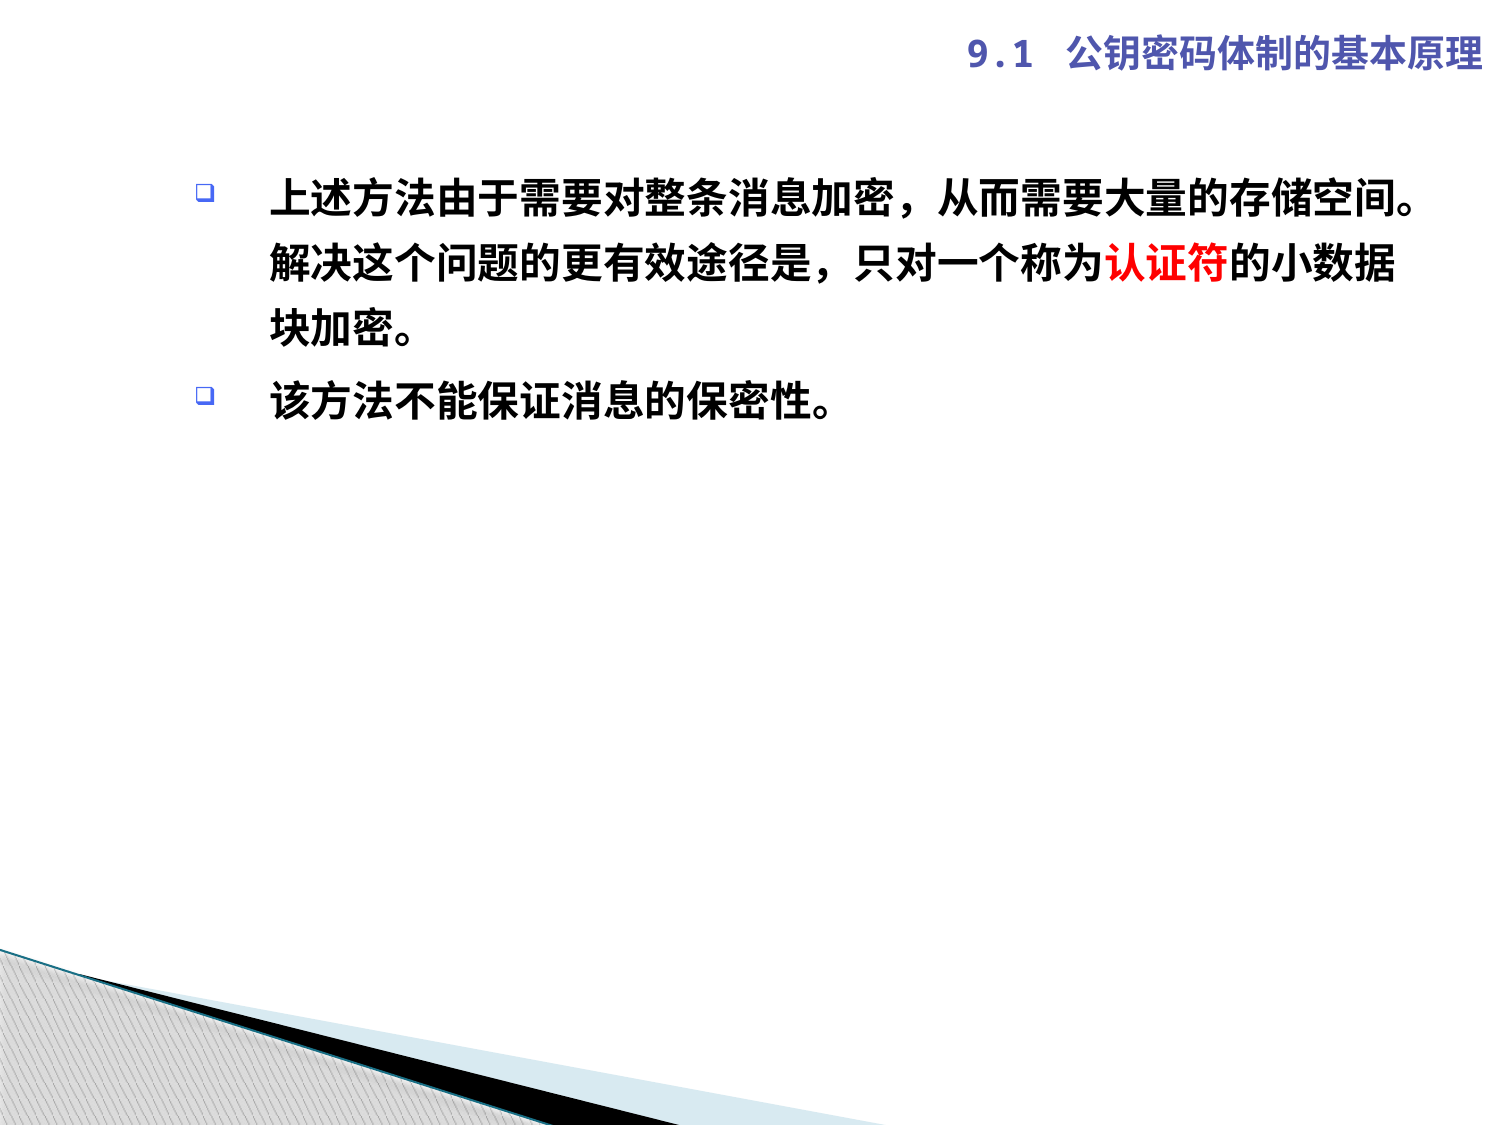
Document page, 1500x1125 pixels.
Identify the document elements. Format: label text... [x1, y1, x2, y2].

text_box 9.1 公钥密码体制的基本原理 [950, 0, 1499, 104]
text_box 上述方法由于需要对整条消息加密，从而需要大量的存储空间。解决这个问题的更有效途径是，只对一个称为认证符的小数据块加密。 该方法不能保证消息的保密性。 [76, 148, 1427, 1024]
